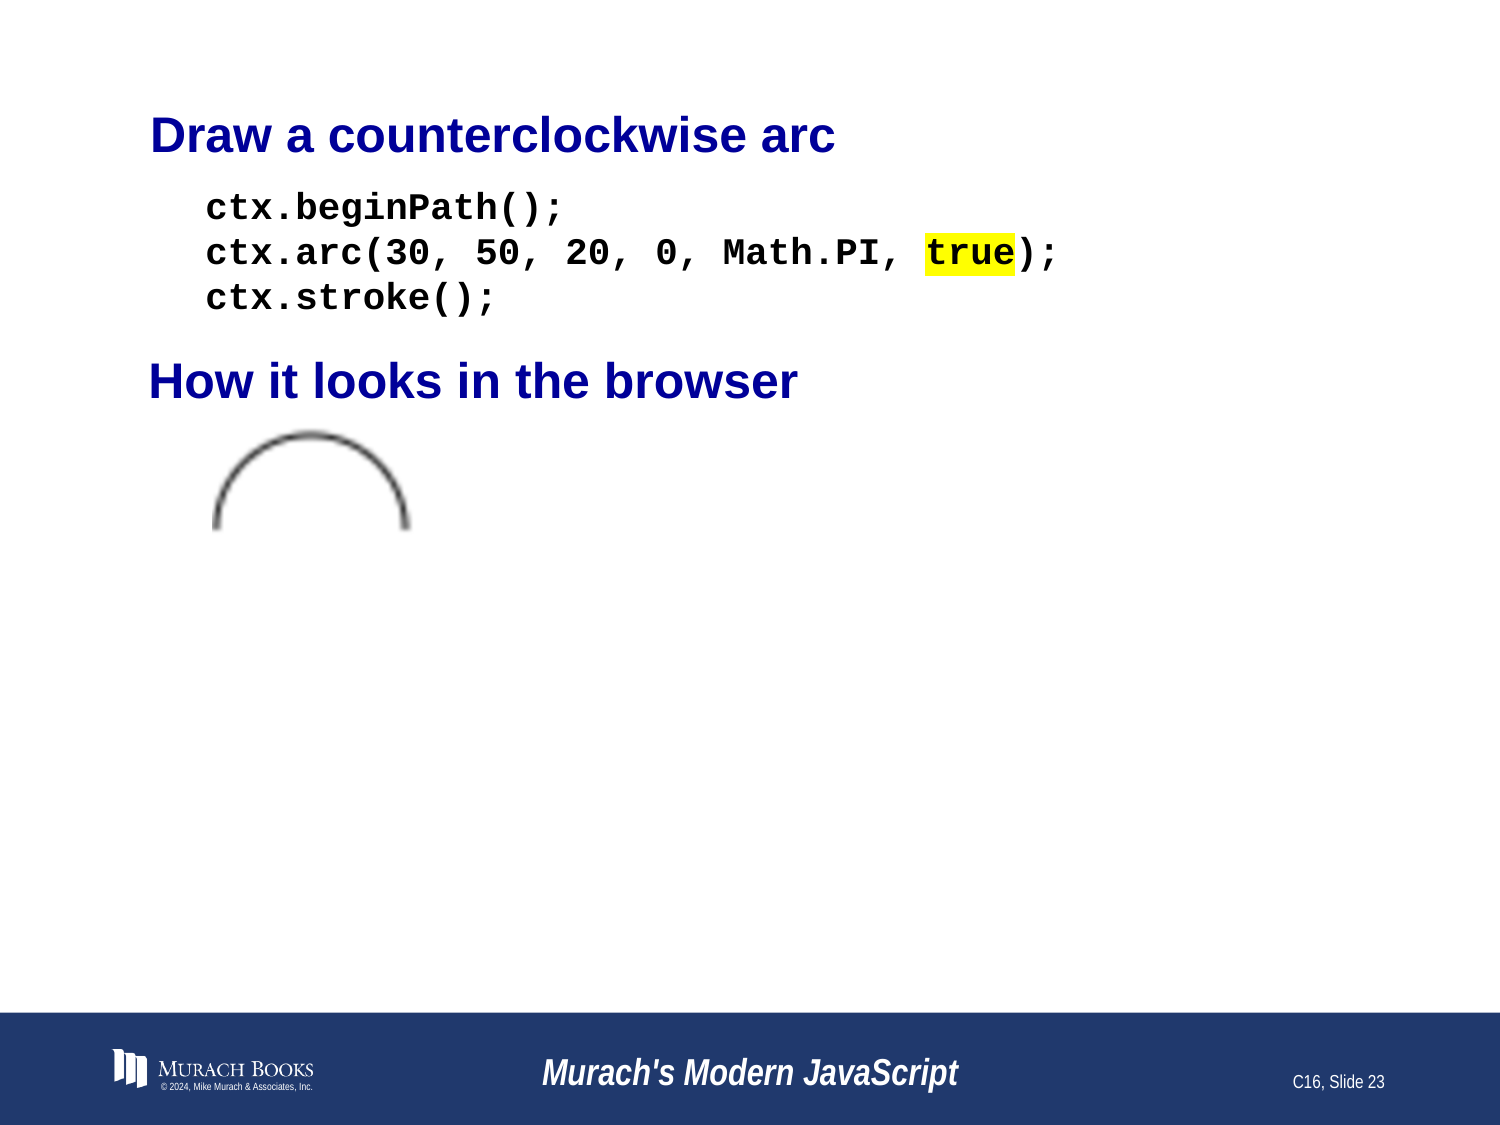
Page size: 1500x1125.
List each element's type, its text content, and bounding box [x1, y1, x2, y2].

footer © 2024, Mike Murach & Associates, Inc. [12, 1025, 450, 1100]
list ctx.beginPath(); ctx.arc(30, 50, 20, 0, Math.PI, true); ctx.stroke(); How it looks in the browser [133, 174, 1346, 538]
slide_number C16, Slide 23 [1087, 1025, 1400, 1100]
slide_number Murach's Modern JavaScript [450, 1025, 1050, 1100]
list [212, 424, 434, 549]
title Draw a counterclockwise arc [150, 102, 1350, 164]
